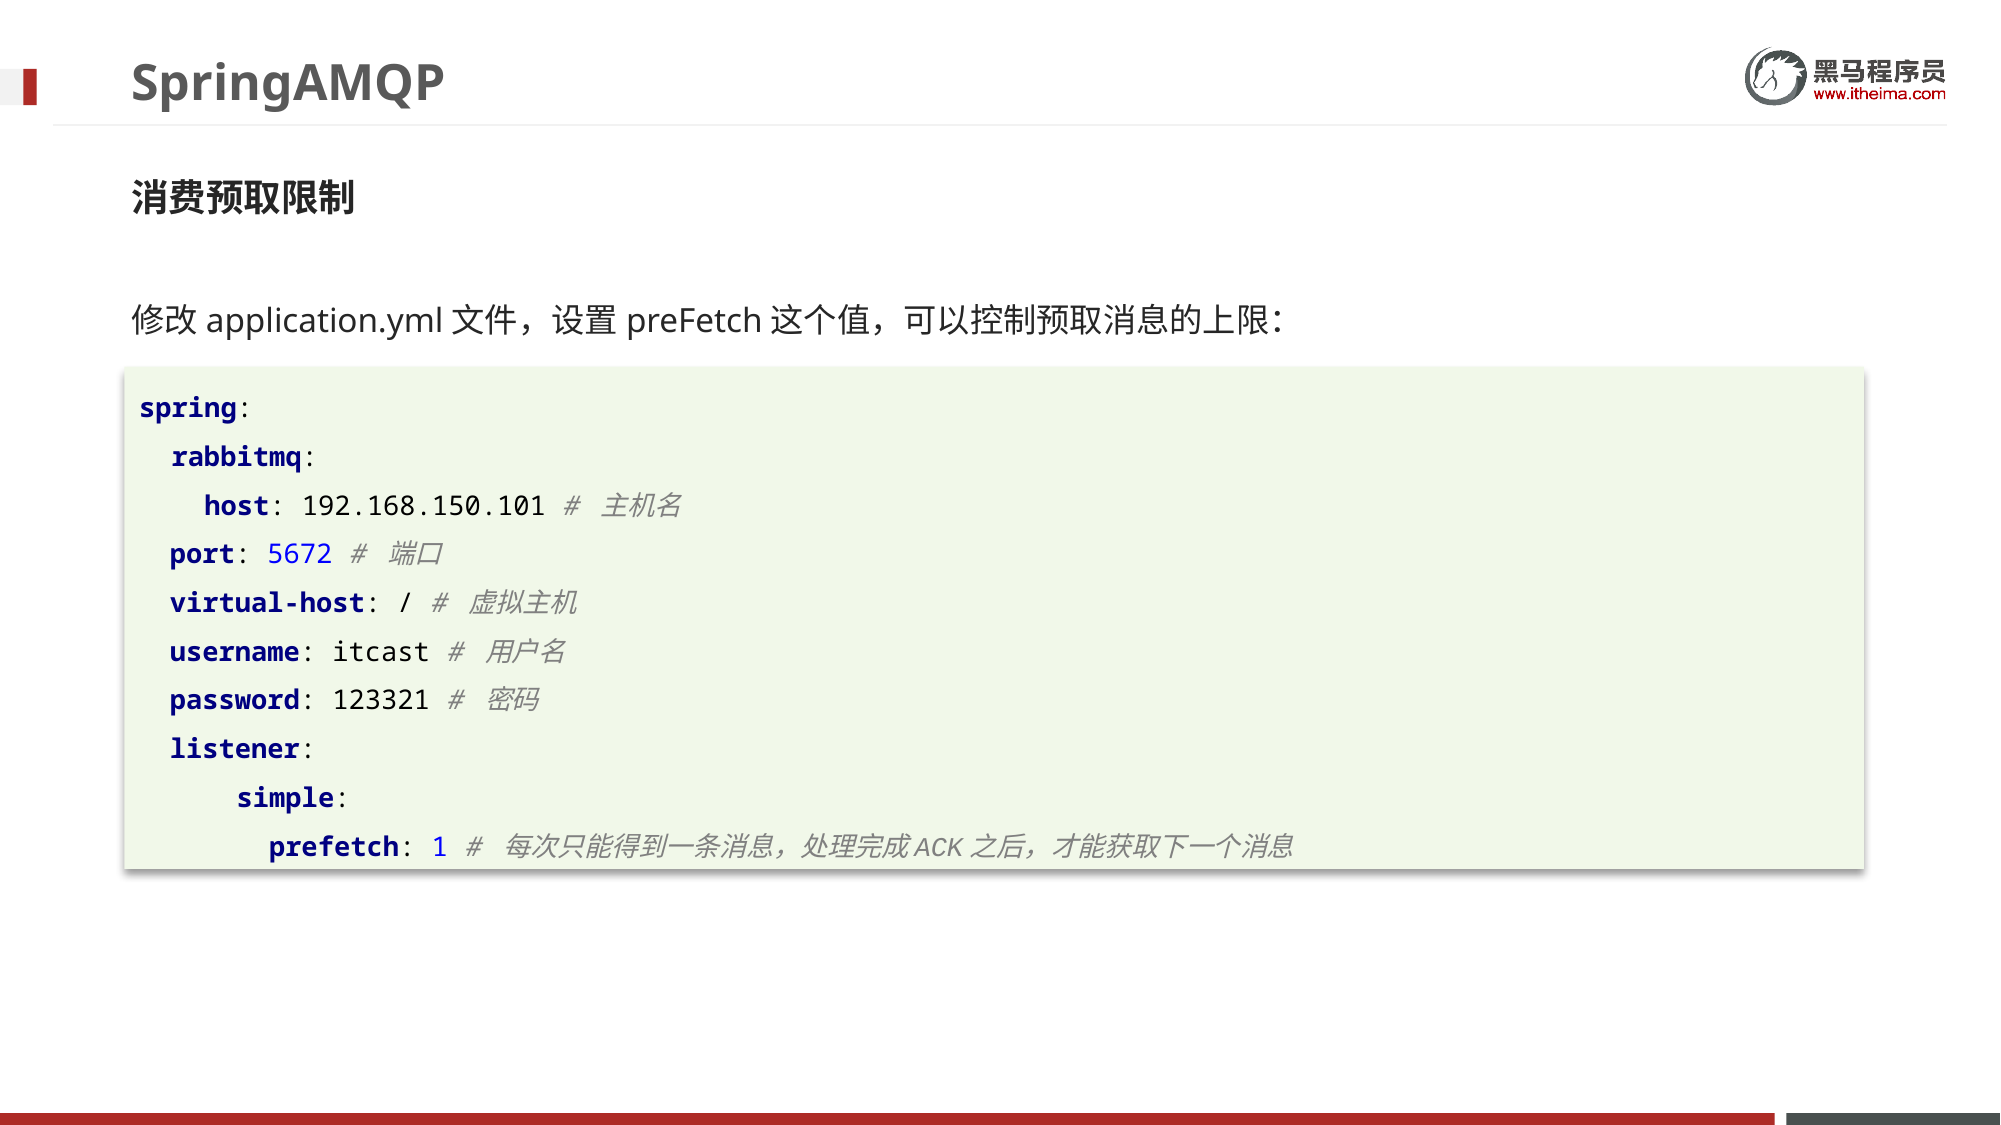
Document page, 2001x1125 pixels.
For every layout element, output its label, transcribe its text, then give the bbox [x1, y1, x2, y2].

list 消费预取限制 [116, 154, 1872, 239]
title SpringAMQP [116, 38, 1556, 124]
list 修改application.yml文件，设置preFetch这个值，可以控制预取消息的上限： [116, 271, 1872, 964]
text_box spring: rabbitmq: host: 192.168.150.101 # 主机名 port: 5672 # 端口 virtual-host: / # 虚拟主机 username: itcast # 用户名 password: 123321 # 密码 listener: simple: prefetch: 1 # 每次只能得到一条消息，处理完成ACK之后，才能获取下一个消息 [124, 366, 1864, 869]
picture [1744, 46, 1946, 106]
